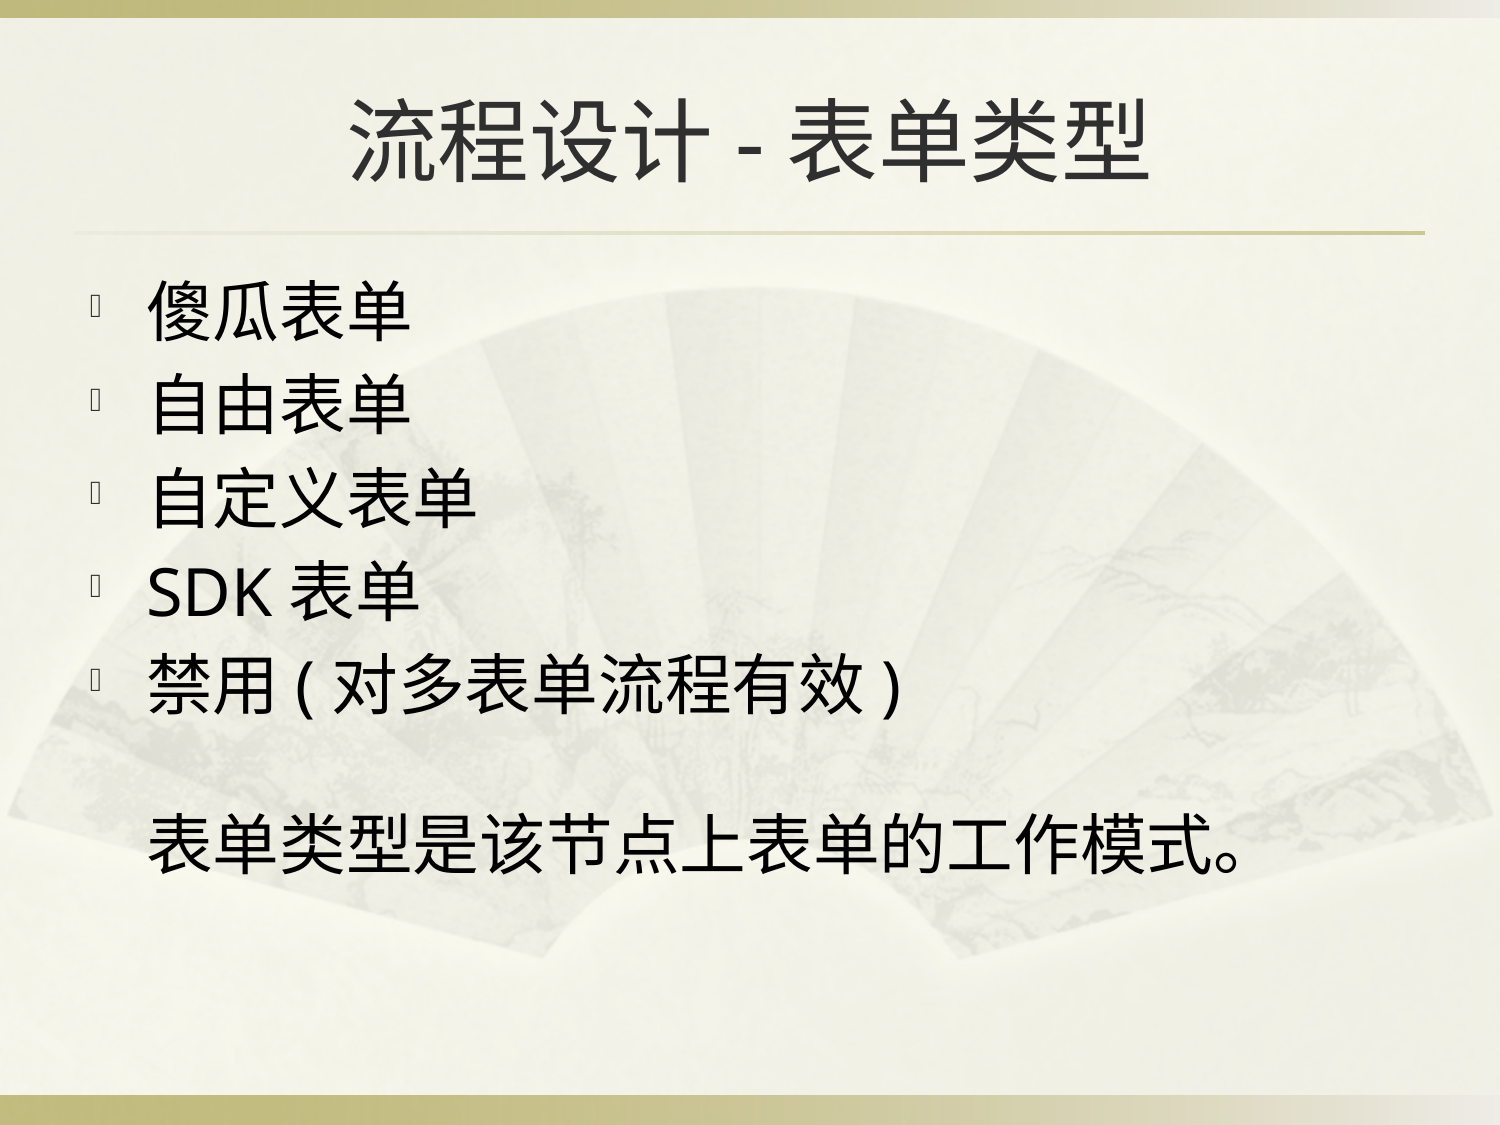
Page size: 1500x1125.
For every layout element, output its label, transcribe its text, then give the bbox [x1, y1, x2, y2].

title 流程设计-表单类型 [75, 45, 1425, 233]
list 傻瓜表单 自由表单 自定义表单 SDK表单 禁用(对多表单流程有效) 表单类型是该节点上表单的工作模式。 [75, 262, 1425, 1032]
